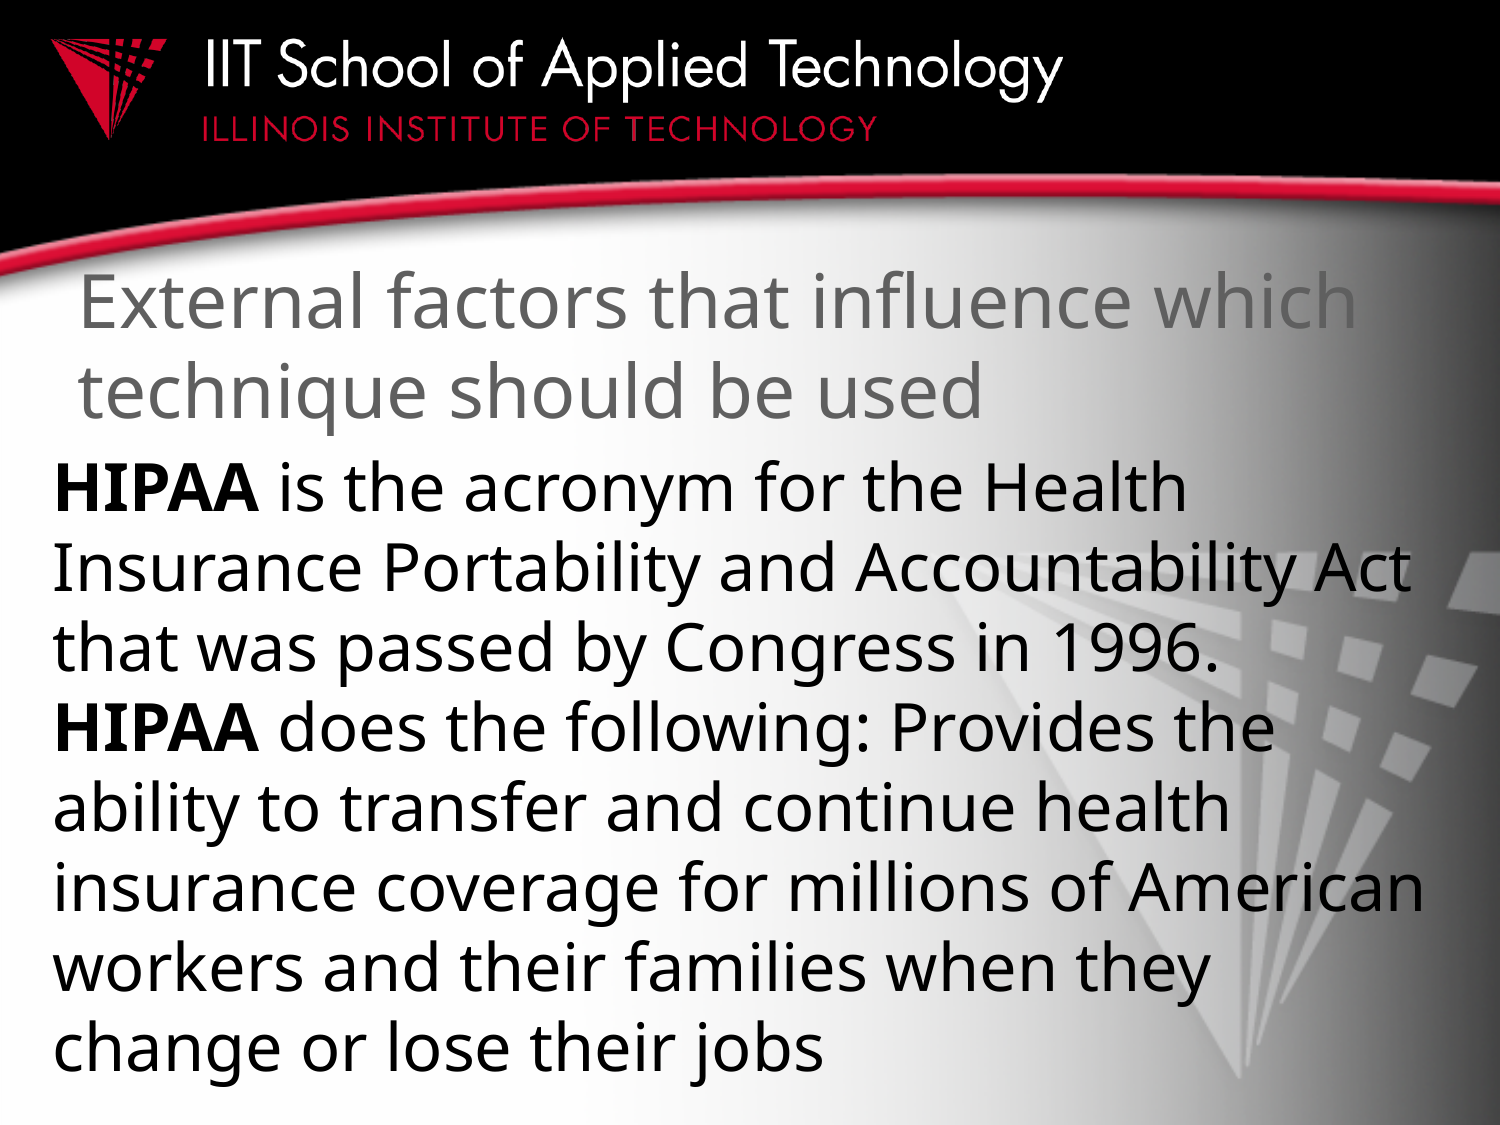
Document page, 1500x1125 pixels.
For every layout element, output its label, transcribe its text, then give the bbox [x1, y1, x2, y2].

title External factors that influence which technique should be used [62, 249, 1388, 437]
list HIPAA is the acronym for the Health Insurance Portability and Accountability Act that was passed by Congress in 1996. HIPAA does the following: Provides the ability to transfer and continue health insurance coverage for millions of American workers and their families when they change or lose their jobs [37, 437, 1451, 1101]
picture [0, 0, 1500, 1125]
